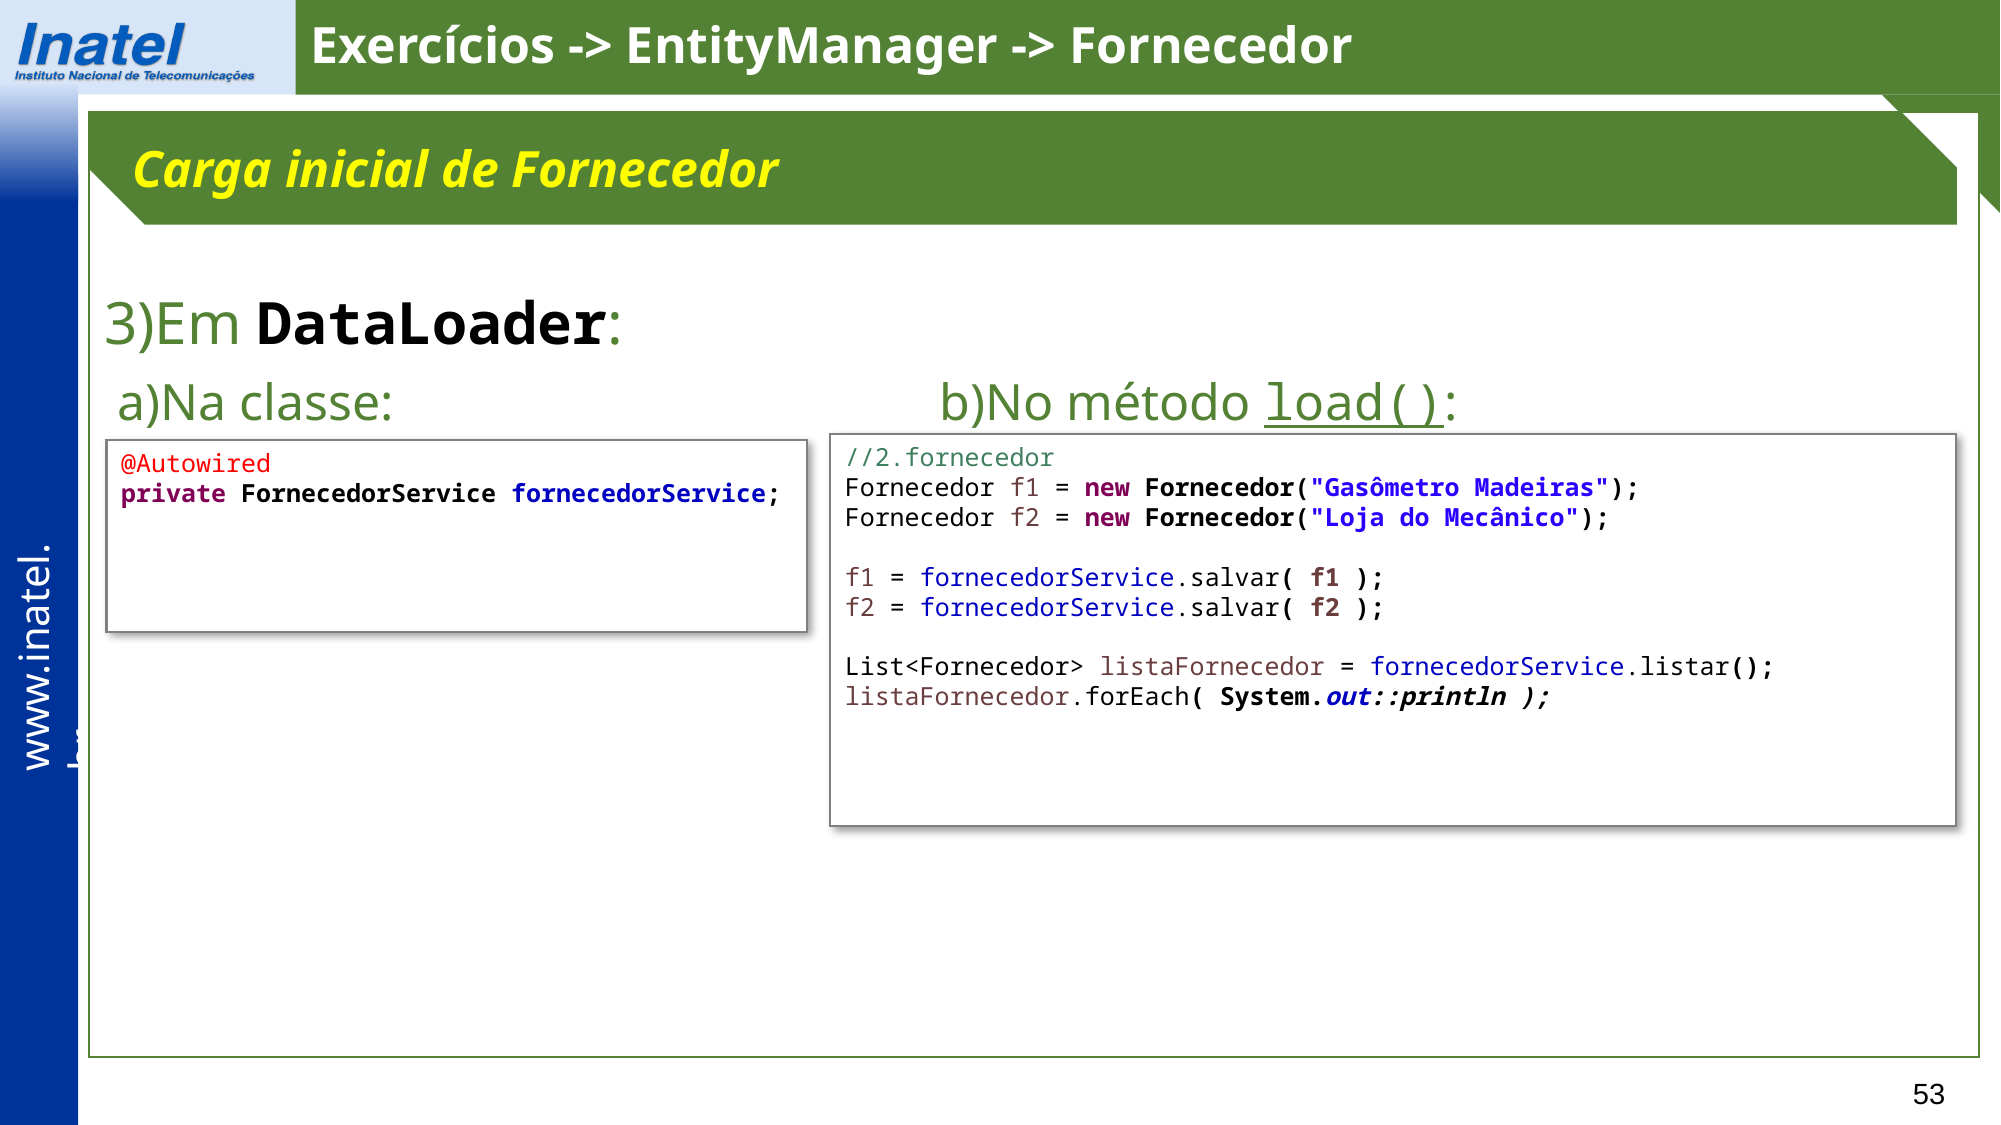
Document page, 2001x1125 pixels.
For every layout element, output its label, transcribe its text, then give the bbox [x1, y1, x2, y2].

text_box [1879, 93, 2000, 215]
text_box @Autowired private FornecedorService fornecedorService; [105, 439, 808, 633]
text_box //2.fornecedor Fornecedor f1 = new Fornecedor("Gasômetro Madeiras"); Fornecedor f2 = new Fornecedor("Loja do Mecânico"); f1 = fornecedorService.salvar( f1 ); f2 = fornecedorService.salvar( f2 ); List<Fornecedor> listaFornecedor = fornecedorService.listar(); listaFornecedor.forEach( System.out::println ); [829, 433, 1957, 827]
text_box 3)Em DataLoader: a)Na classe: b)No método load(): [88, 111, 1980, 1058]
text_box Carga inicial de Fornecedor [88, 111, 1957, 225]
text_box Exercícios -> EntityManager -> Fornecedor [295, 0, 2000, 96]
picture [12, 20, 258, 85]
